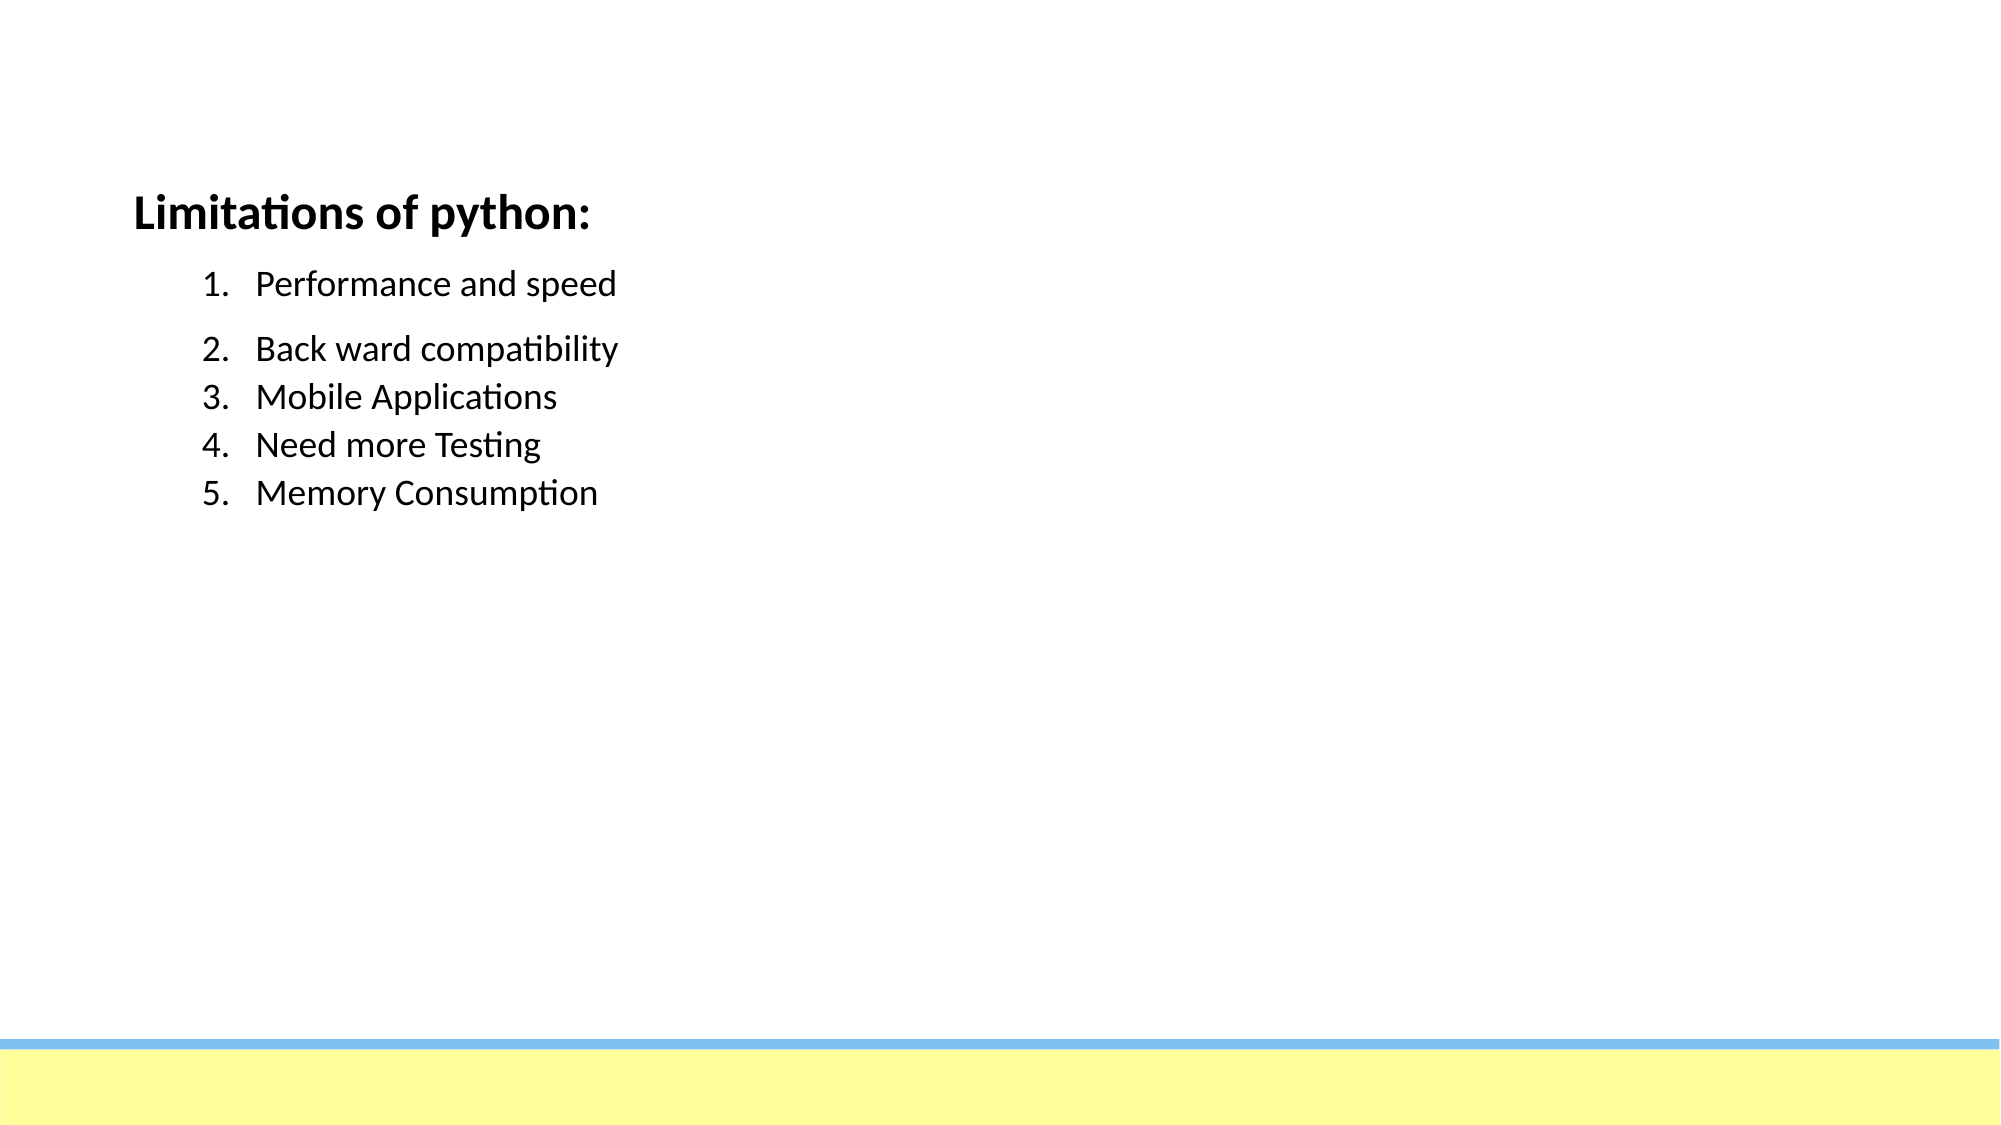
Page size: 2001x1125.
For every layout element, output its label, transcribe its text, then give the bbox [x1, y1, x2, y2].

text_box Limitations of python: 1. Performance and speed 2. Back ward compatibility 3. Mobile Applications 4. Need more Testing 5. Memory Consumption [119, 167, 1500, 521]
